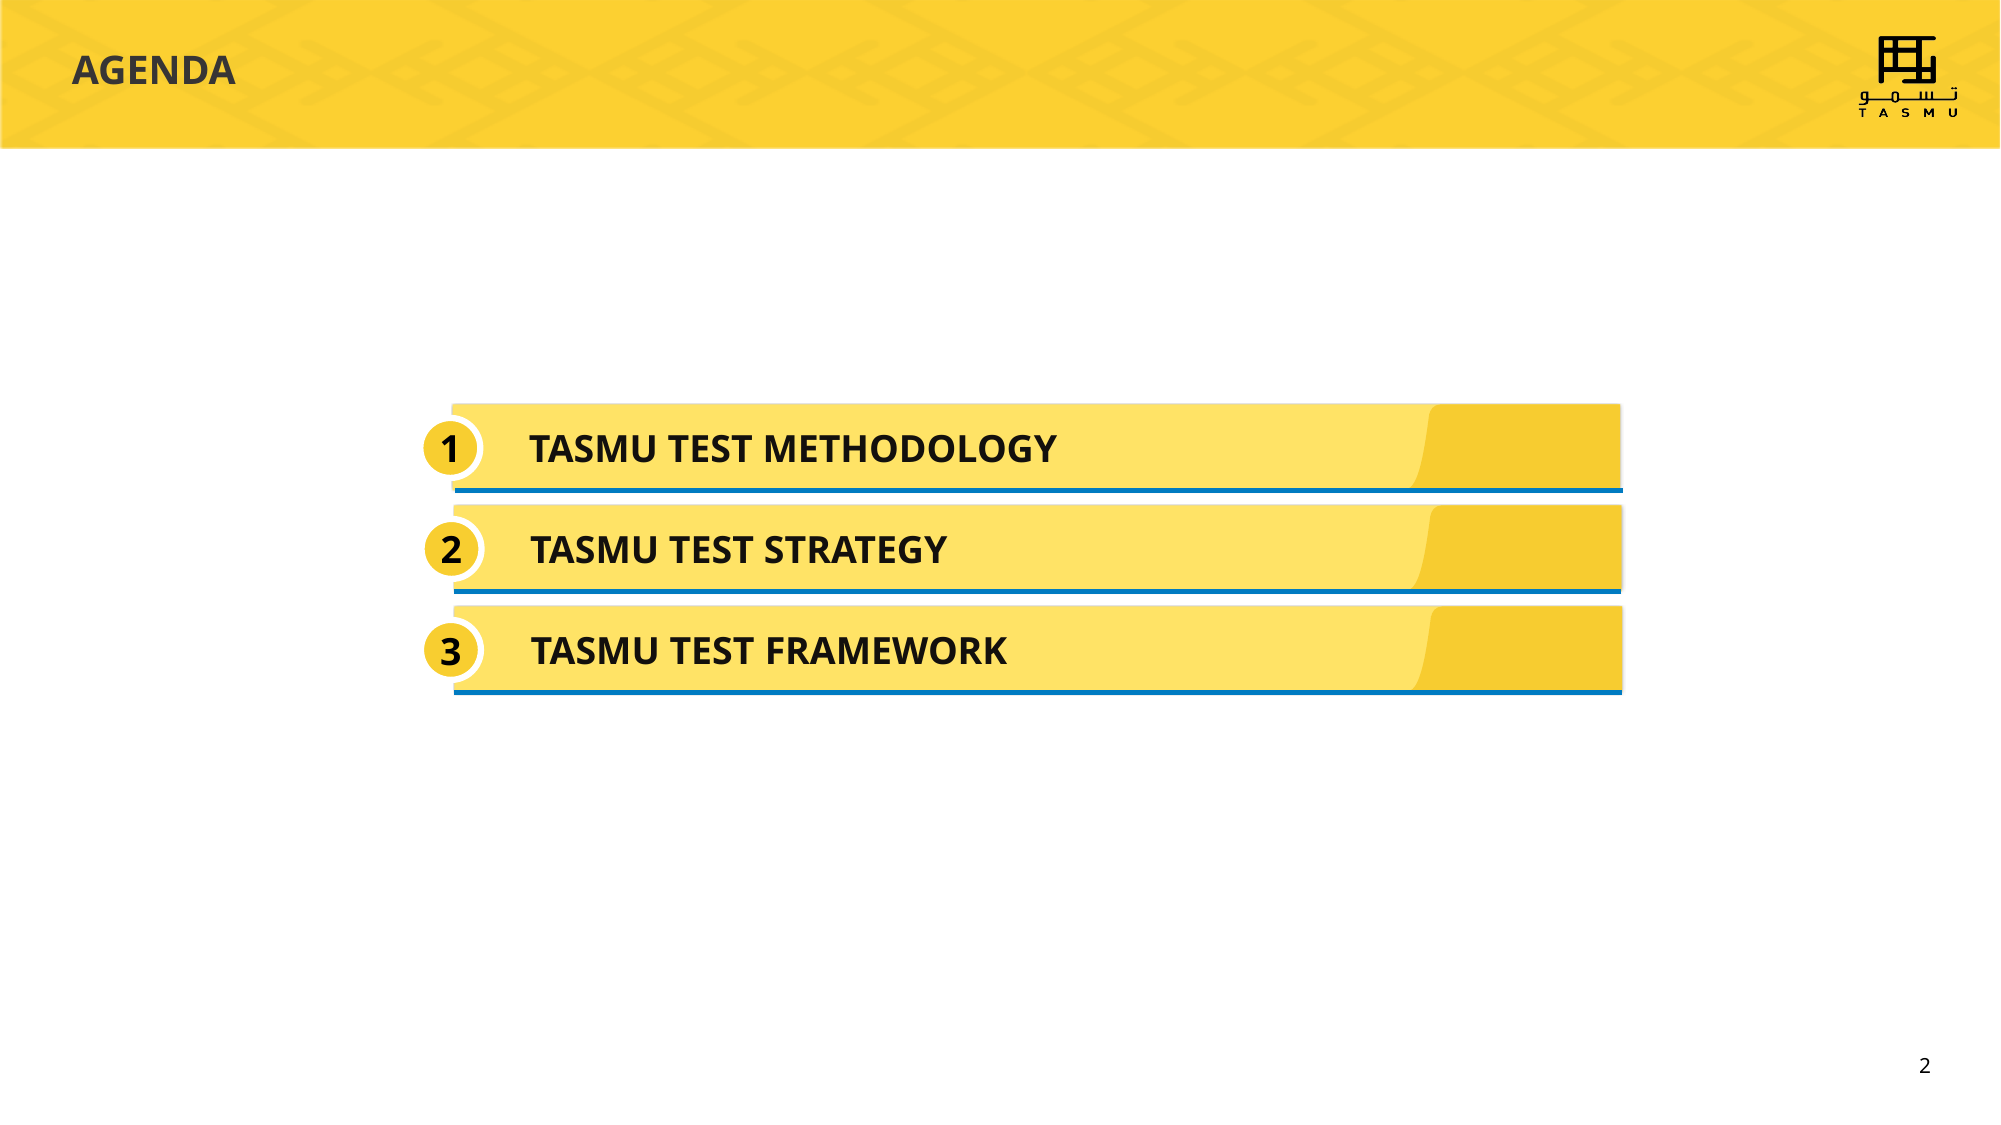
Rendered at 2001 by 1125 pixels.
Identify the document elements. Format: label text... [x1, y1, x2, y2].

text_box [420, 606, 1623, 693]
picture [0, 0, 2001, 149]
title AGENDA [56, 38, 1782, 101]
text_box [420, 404, 1623, 491]
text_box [421, 505, 1622, 592]
